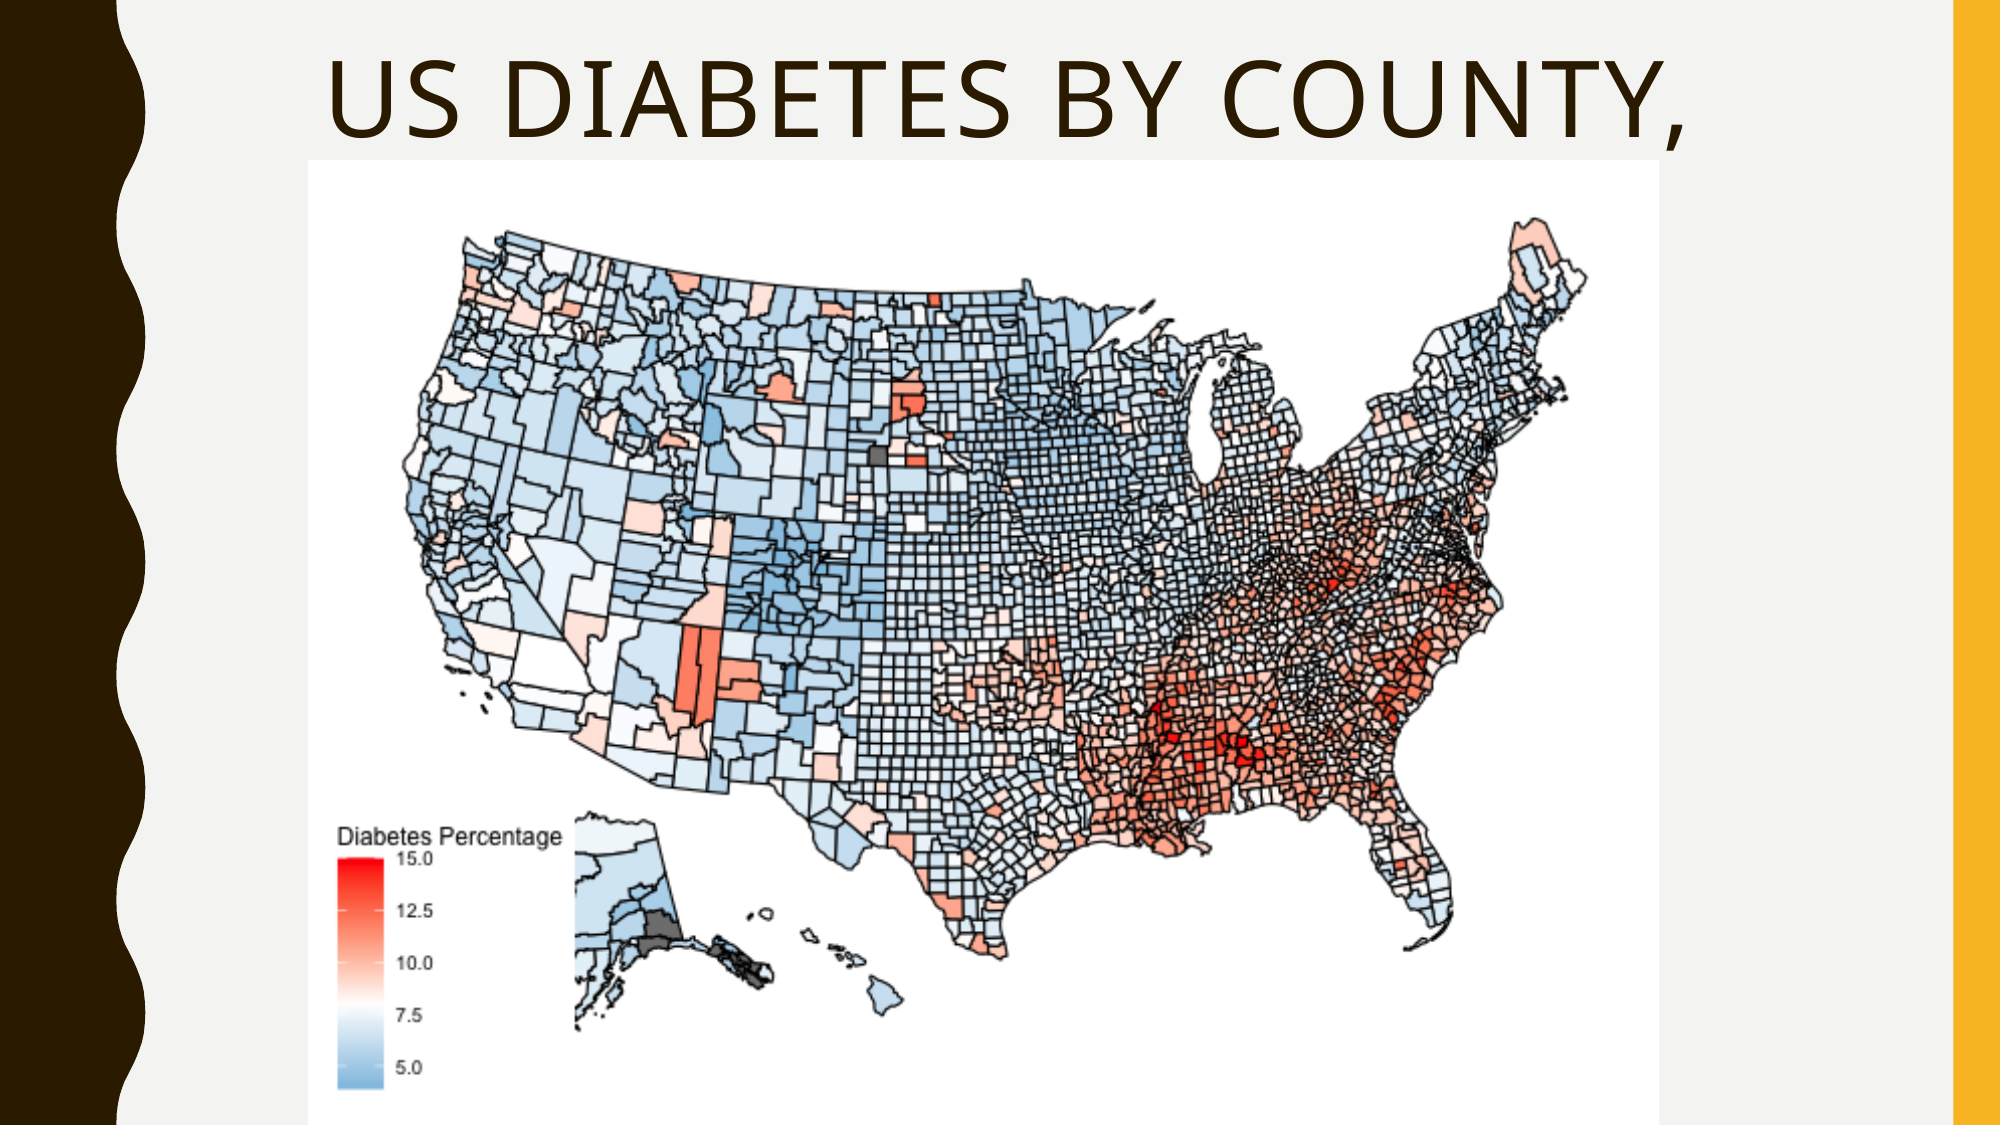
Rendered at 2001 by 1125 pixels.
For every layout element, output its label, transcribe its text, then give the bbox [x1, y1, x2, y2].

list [307, 160, 1659, 1125]
text_box US Diabetes by County, 2008 [308, 37, 1728, 283]
